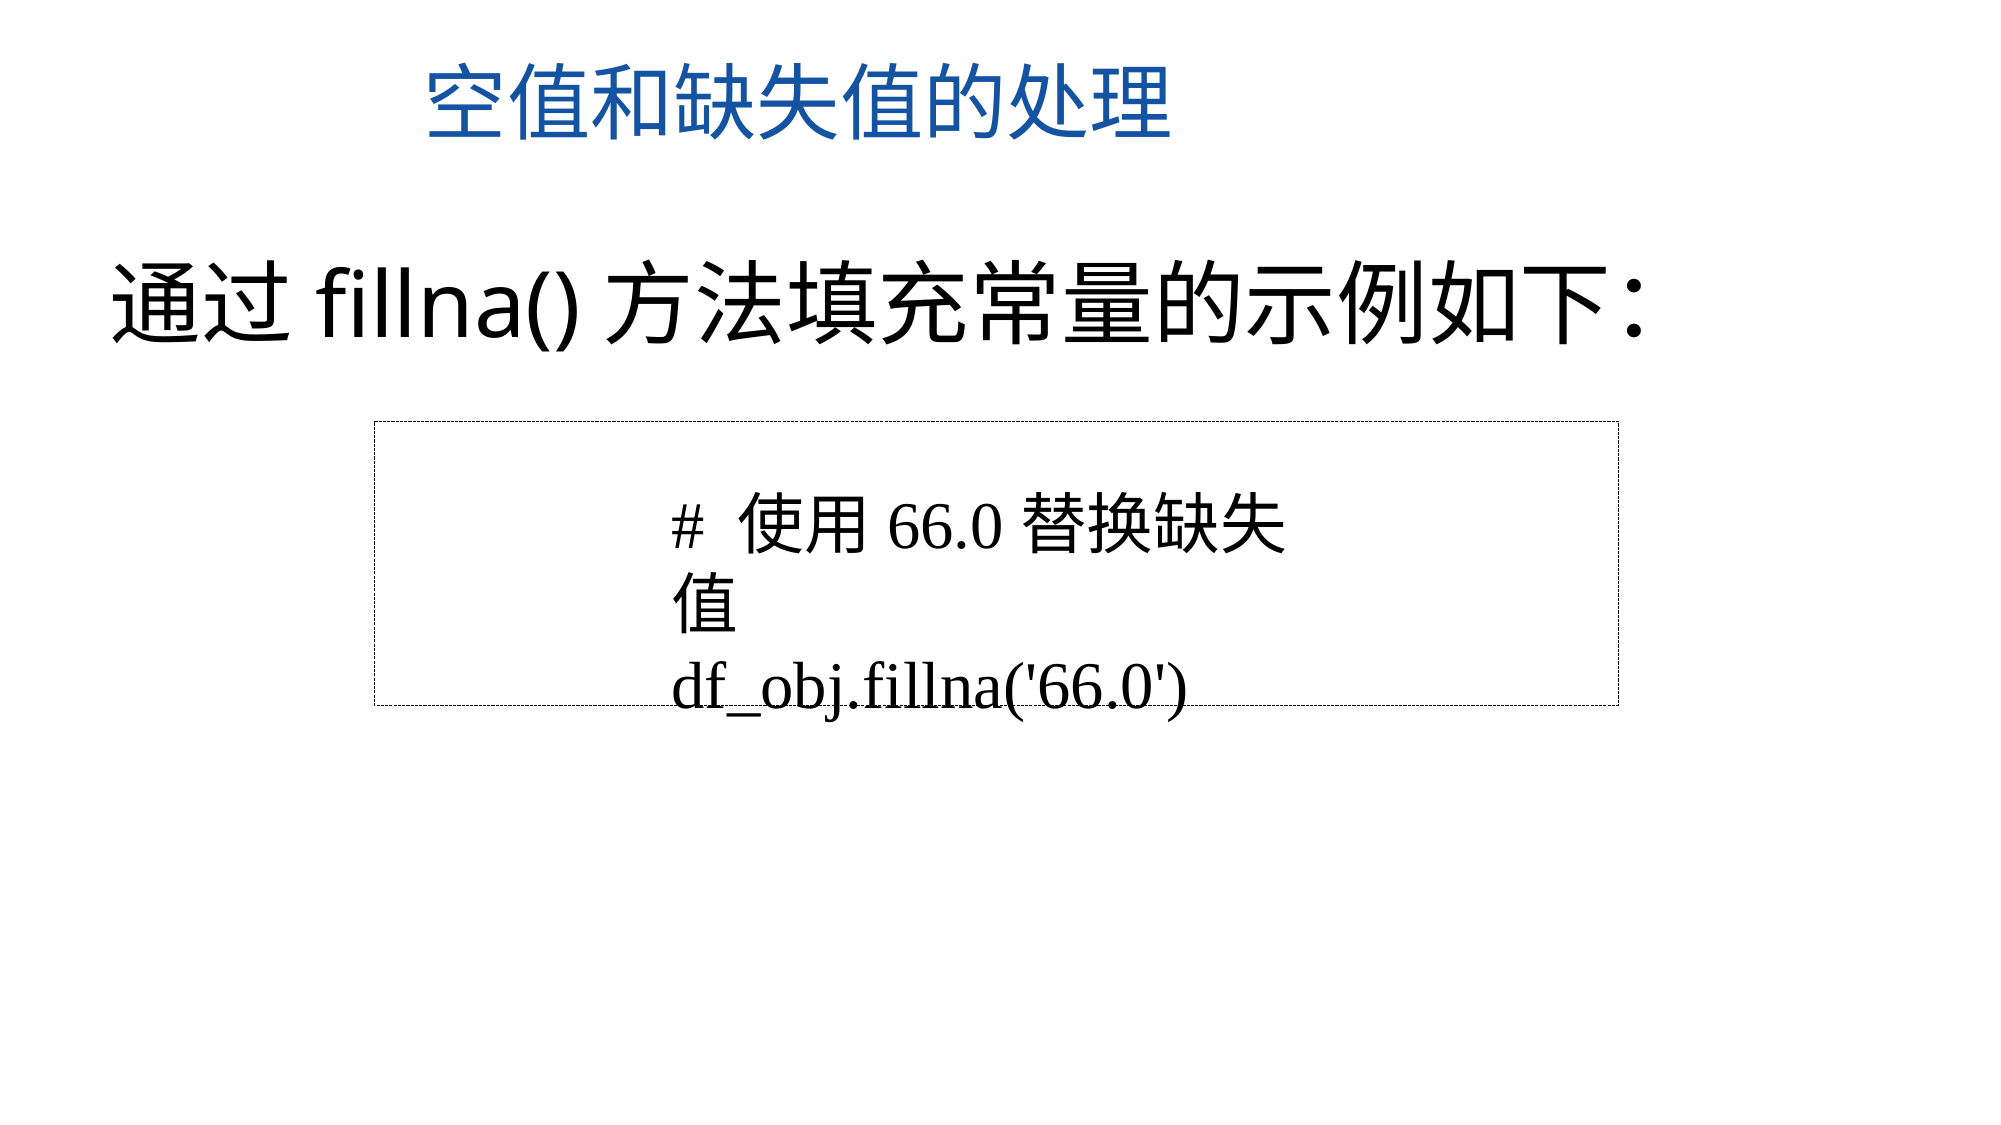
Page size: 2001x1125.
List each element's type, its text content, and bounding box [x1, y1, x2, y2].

text_box 空值和缺失值的处理 [409, 43, 1292, 158]
text_box # 使用66.0替换缺失值 df_obj.fillna('66.0') [656, 706, 1337, 730]
text_box [374, 421, 1619, 706]
text_box 通过fillna()方法填充常量的示例如下： [94, 216, 1898, 364]
